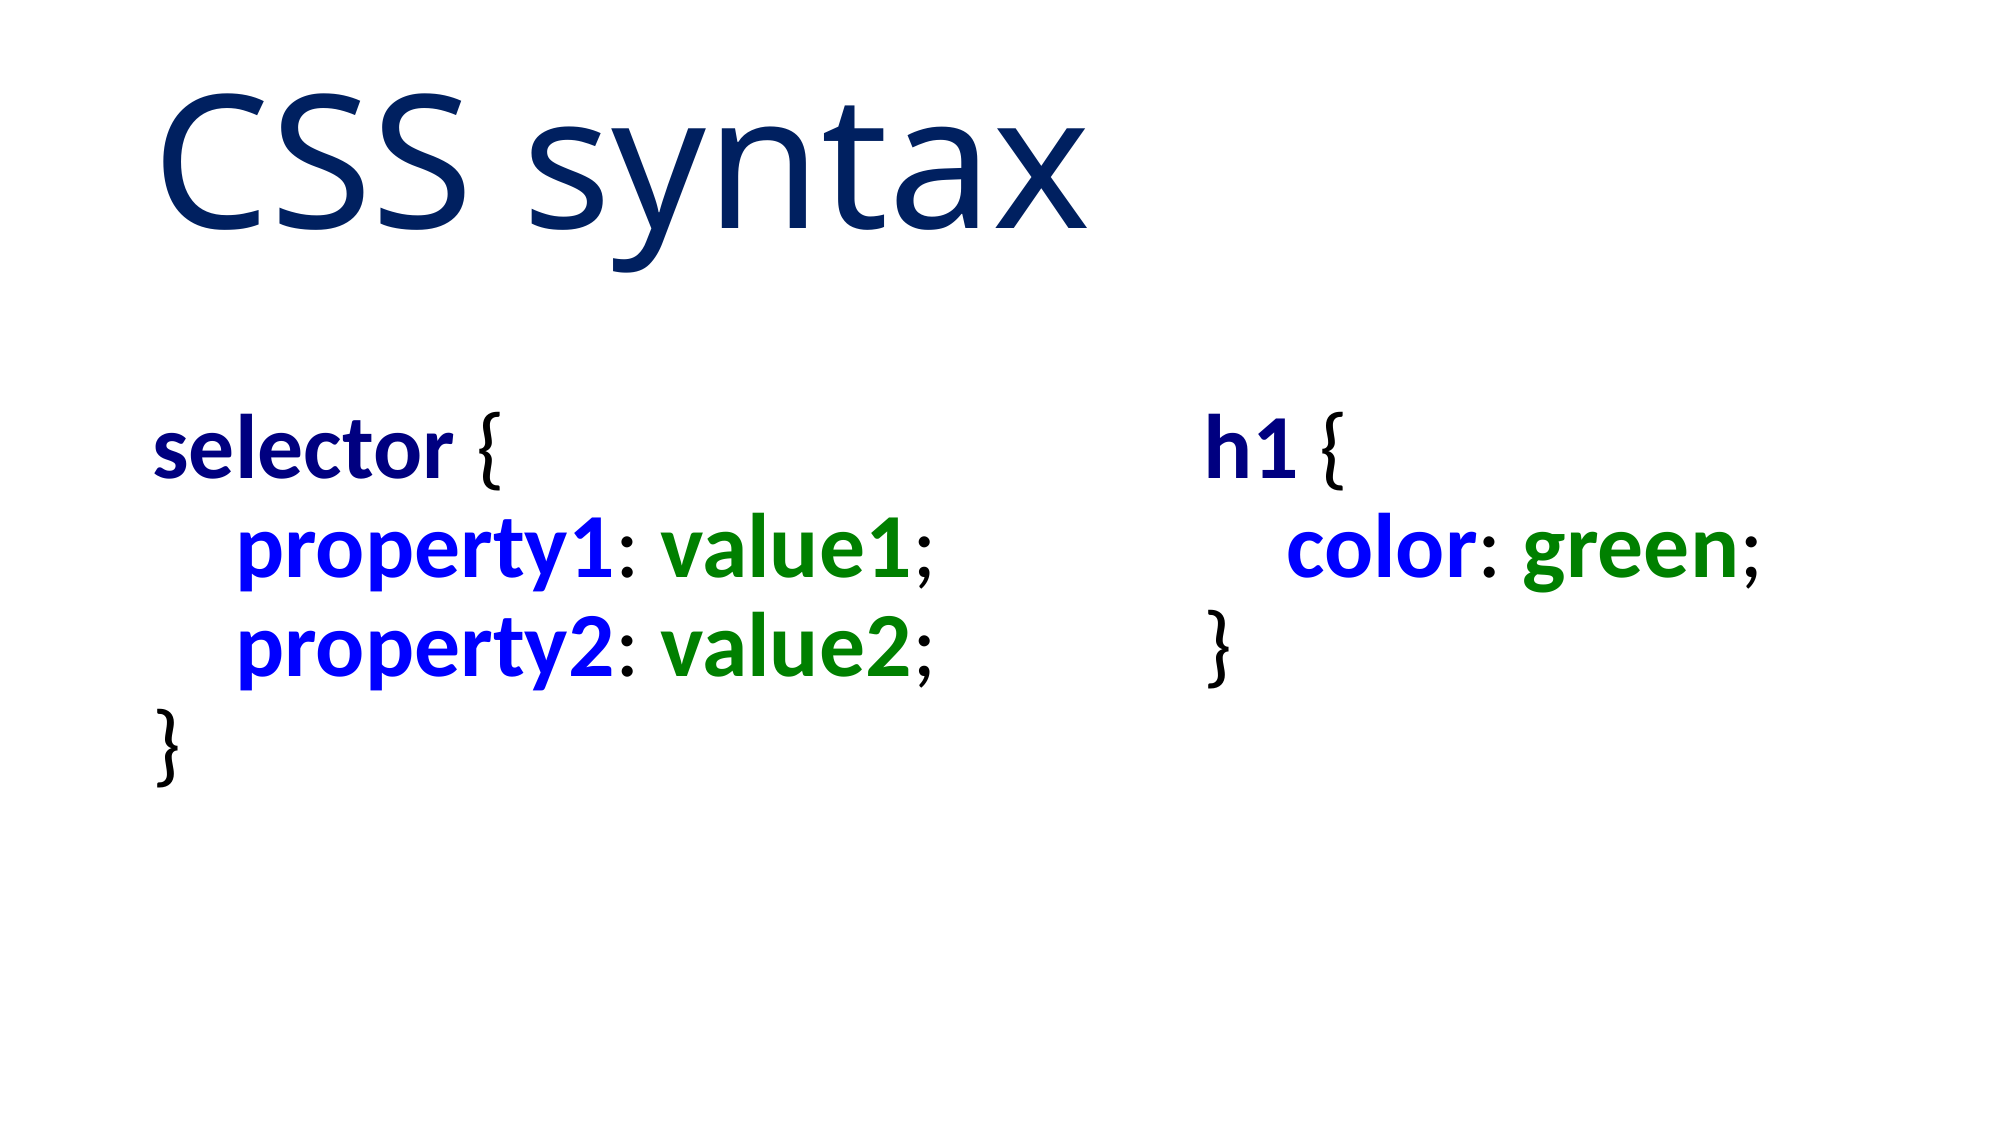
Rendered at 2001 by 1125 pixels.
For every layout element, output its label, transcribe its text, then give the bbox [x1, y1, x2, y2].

title CSS syntax [137, 59, 1863, 278]
text_box h1 { color: green; } [1188, 391, 1863, 1036]
list selector { property1: value1; property2: value2; } [137, 391, 980, 1036]
